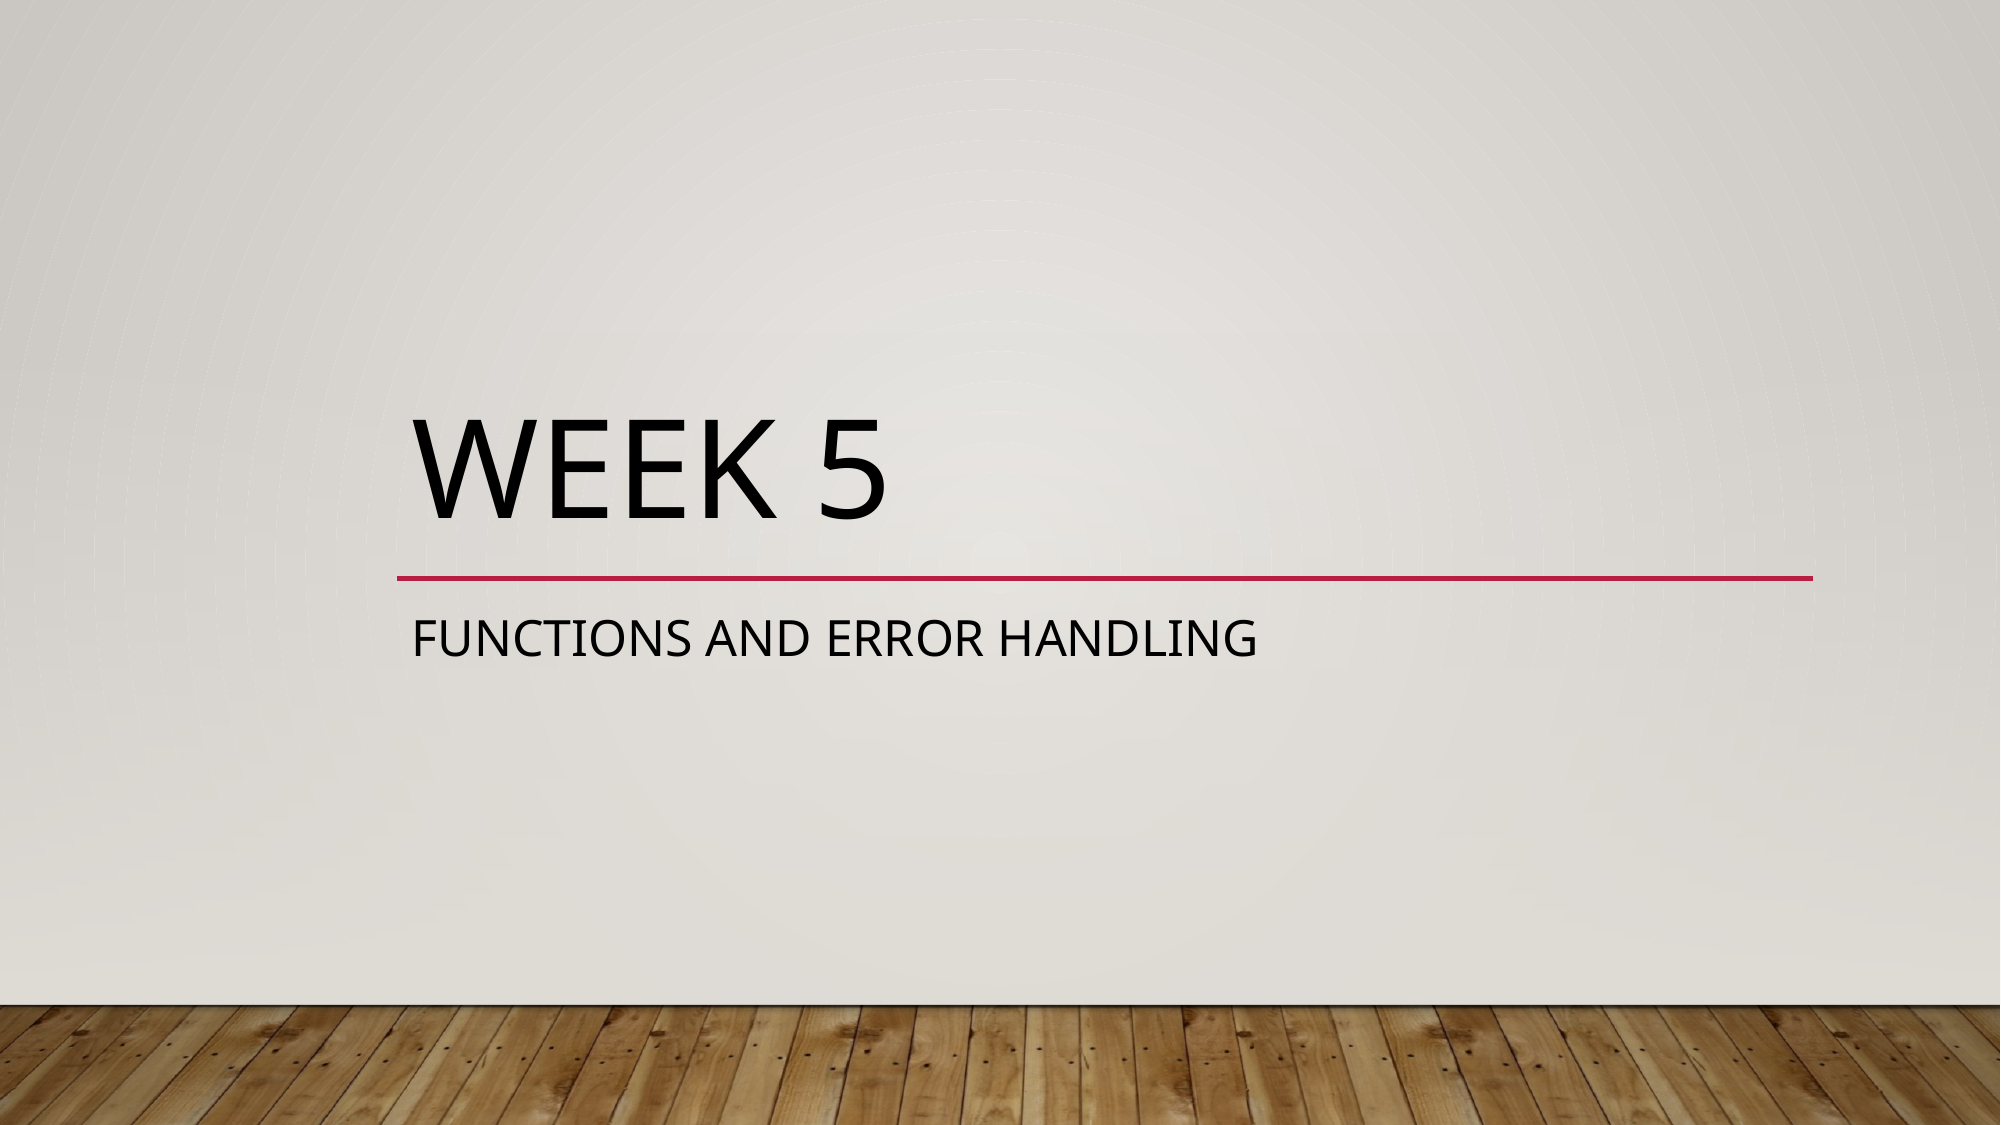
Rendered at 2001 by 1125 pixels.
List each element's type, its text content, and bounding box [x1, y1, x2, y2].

title Week 5 [396, 131, 1814, 549]
subtitle Functions and Error Handling [396, 579, 1814, 740]
picture [0, 1005, 2000, 1125]
